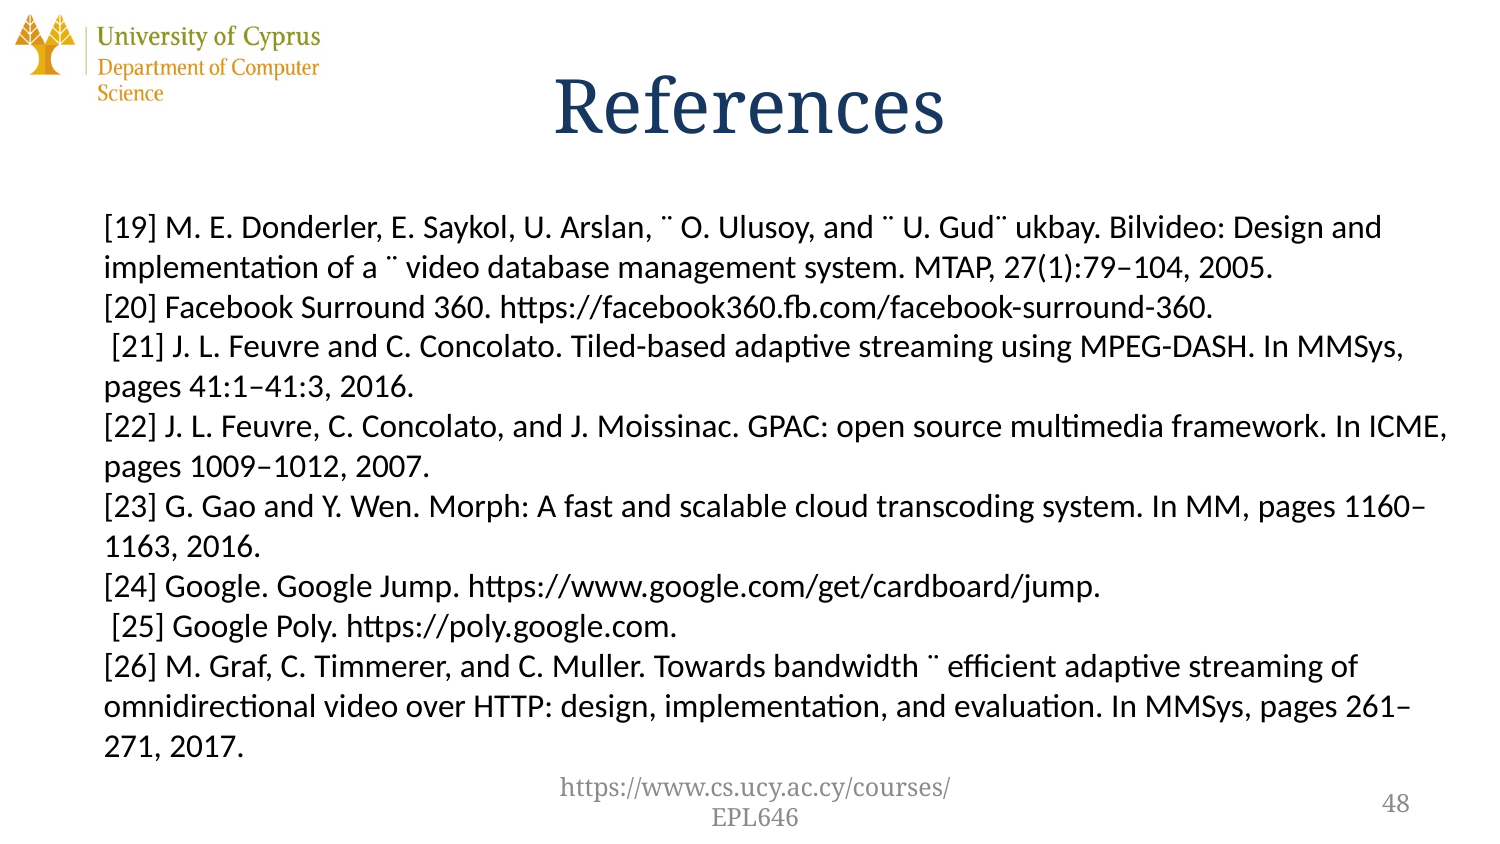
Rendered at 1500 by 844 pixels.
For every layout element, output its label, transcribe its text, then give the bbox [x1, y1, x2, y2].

picture [0, 0, 341, 132]
slide_number 48 [1074, 782, 1425, 827]
footer https://www.cs.ucy.ac.cy/courses/EPL646 [512, 776, 998, 827]
title References [75, 33, 1425, 175]
list [19] M. E. Donderler, E. Saykol, U. Arslan, ¨ O. Ulusoy, and ¨ U. Gud¨ ukbay. Bilvideo: Design and implementation of a ¨ video database management system. MTAP, 27(1):79–104, 2005. [20] Facebook Surround 360. https://facebook360.fb.com/facebook-surround-360. [21] J. L. Feuvre and C. Concolato. Tiled-based adaptive streaming using MPEG-DASH. In MMSys, pages 41:1–41:3, 2016. [22] J. L. Feuvre, C. Concolato, and J. Moissinac. GPAC: open source multimedia framework. In ICME, pages 1009–1012, 2007. [23] G. Gao and Y. Wen. Morph: A fast and scalable cloud transcoding system. In MM, pages 1160–1163, 2016. [24] Google. Google Jump. https://www.google.com/get/cardboard/jump. [25] Google Poly. https://poly.google.com. [26] M. Graf, C. Timmerer, and C. Muller. Towards bandwidth ¨ efficient adaptive streaming of omnidirectional video over HTTP: design, implementation, and evaluation. In MMSys, pages 261–271, 2017. [88, 197, 1471, 765]
